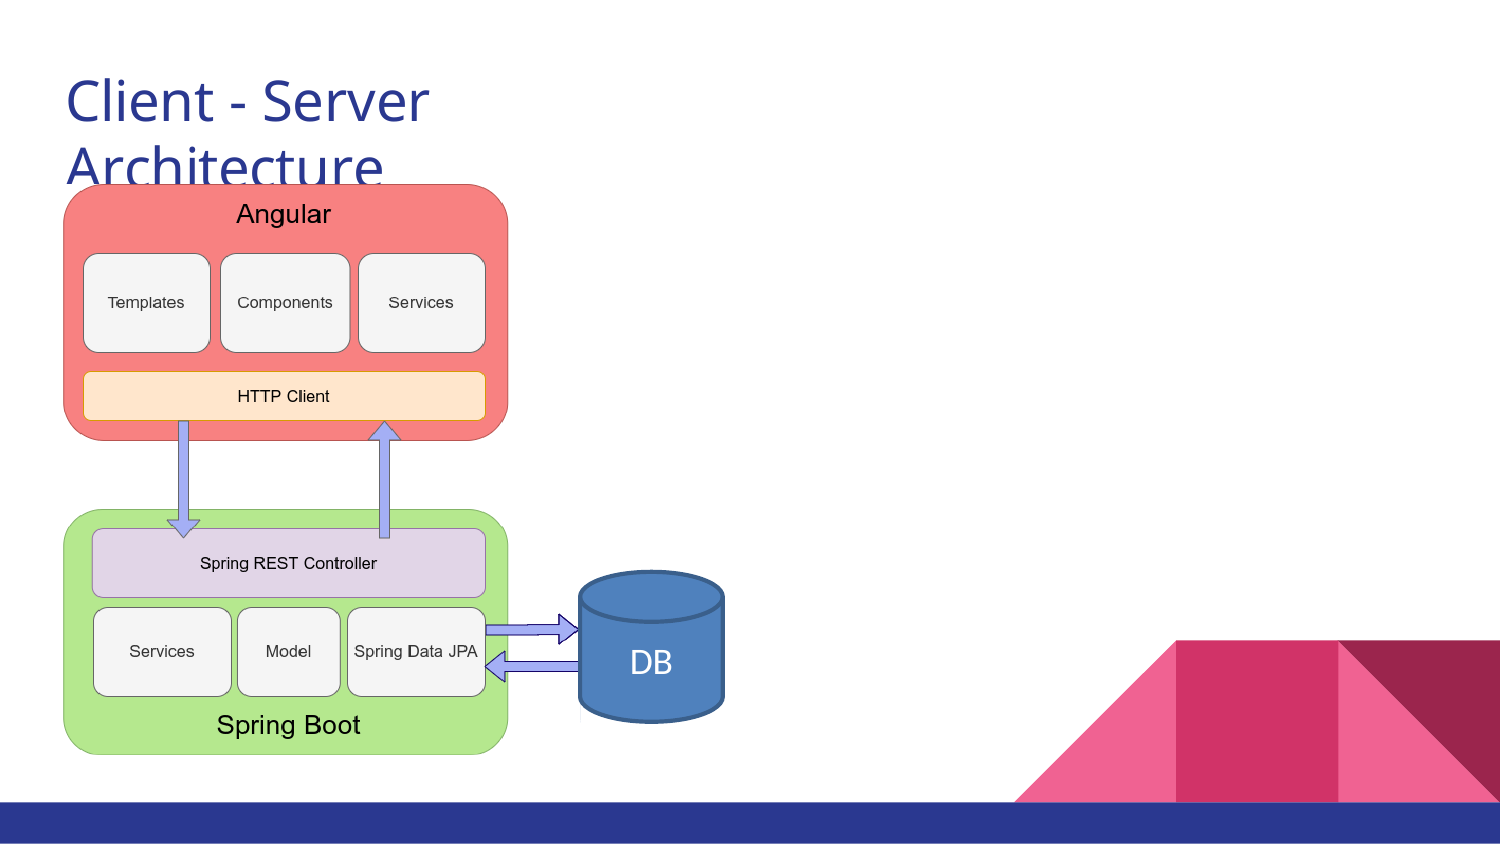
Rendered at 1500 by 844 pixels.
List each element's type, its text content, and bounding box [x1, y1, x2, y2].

picture [62, 184, 581, 755]
text_box DB [585, 569, 725, 724]
title Client - Server Architecture [63, 62, 730, 206]
